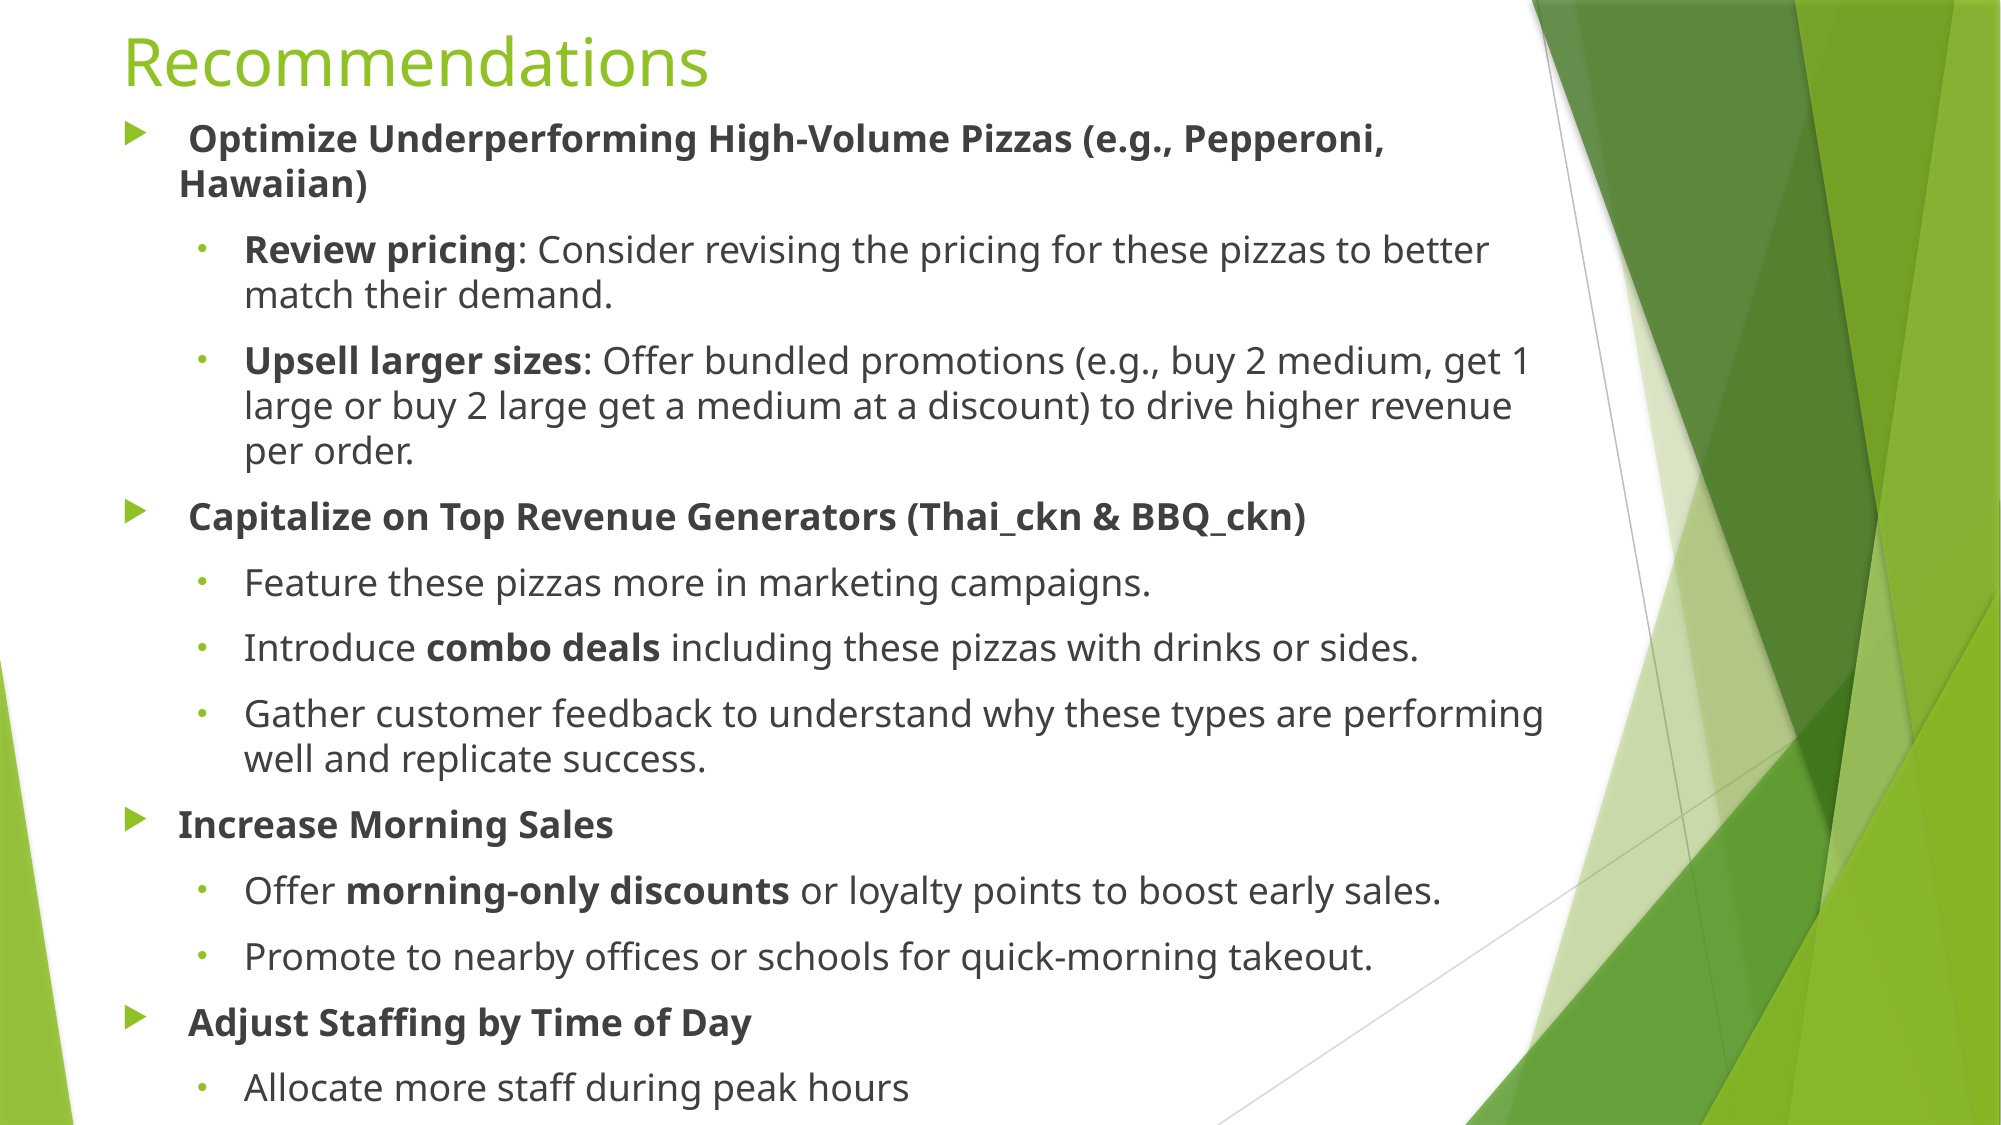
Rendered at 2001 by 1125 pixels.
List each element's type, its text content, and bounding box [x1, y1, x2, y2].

title Recommendations [107, 12, 746, 107]
list Optimize Underperforming High-Volume Pizzas (e.g., Pepperoni, Hawaiian) Review pricing: Consider revising the pricing for these pizzas to better match their demand. Upsell larger sizes: Offer bundled promotions (e.g., buy 2 medium, get 1 large or buy 2 large get a medium at a discount) to drive higher revenue per order. Capitalize on Top Revenue Generators (Thai_ckn & BBQ_ckn) Feature these pizzas more in marketing campaigns. Introduce combo deals including these pizzas with drinks or sides. Gather customer feedback to understand why these types are performing well and replicate success. Increase Morning Sales Offer morning-only discounts or loyalty points to boost early sales. Promote to nearby offices or schools for quick-morning takeout. Adjust Staffing by Time of Day Allocate more staff during peak hours [107, 107, 1595, 1074]
